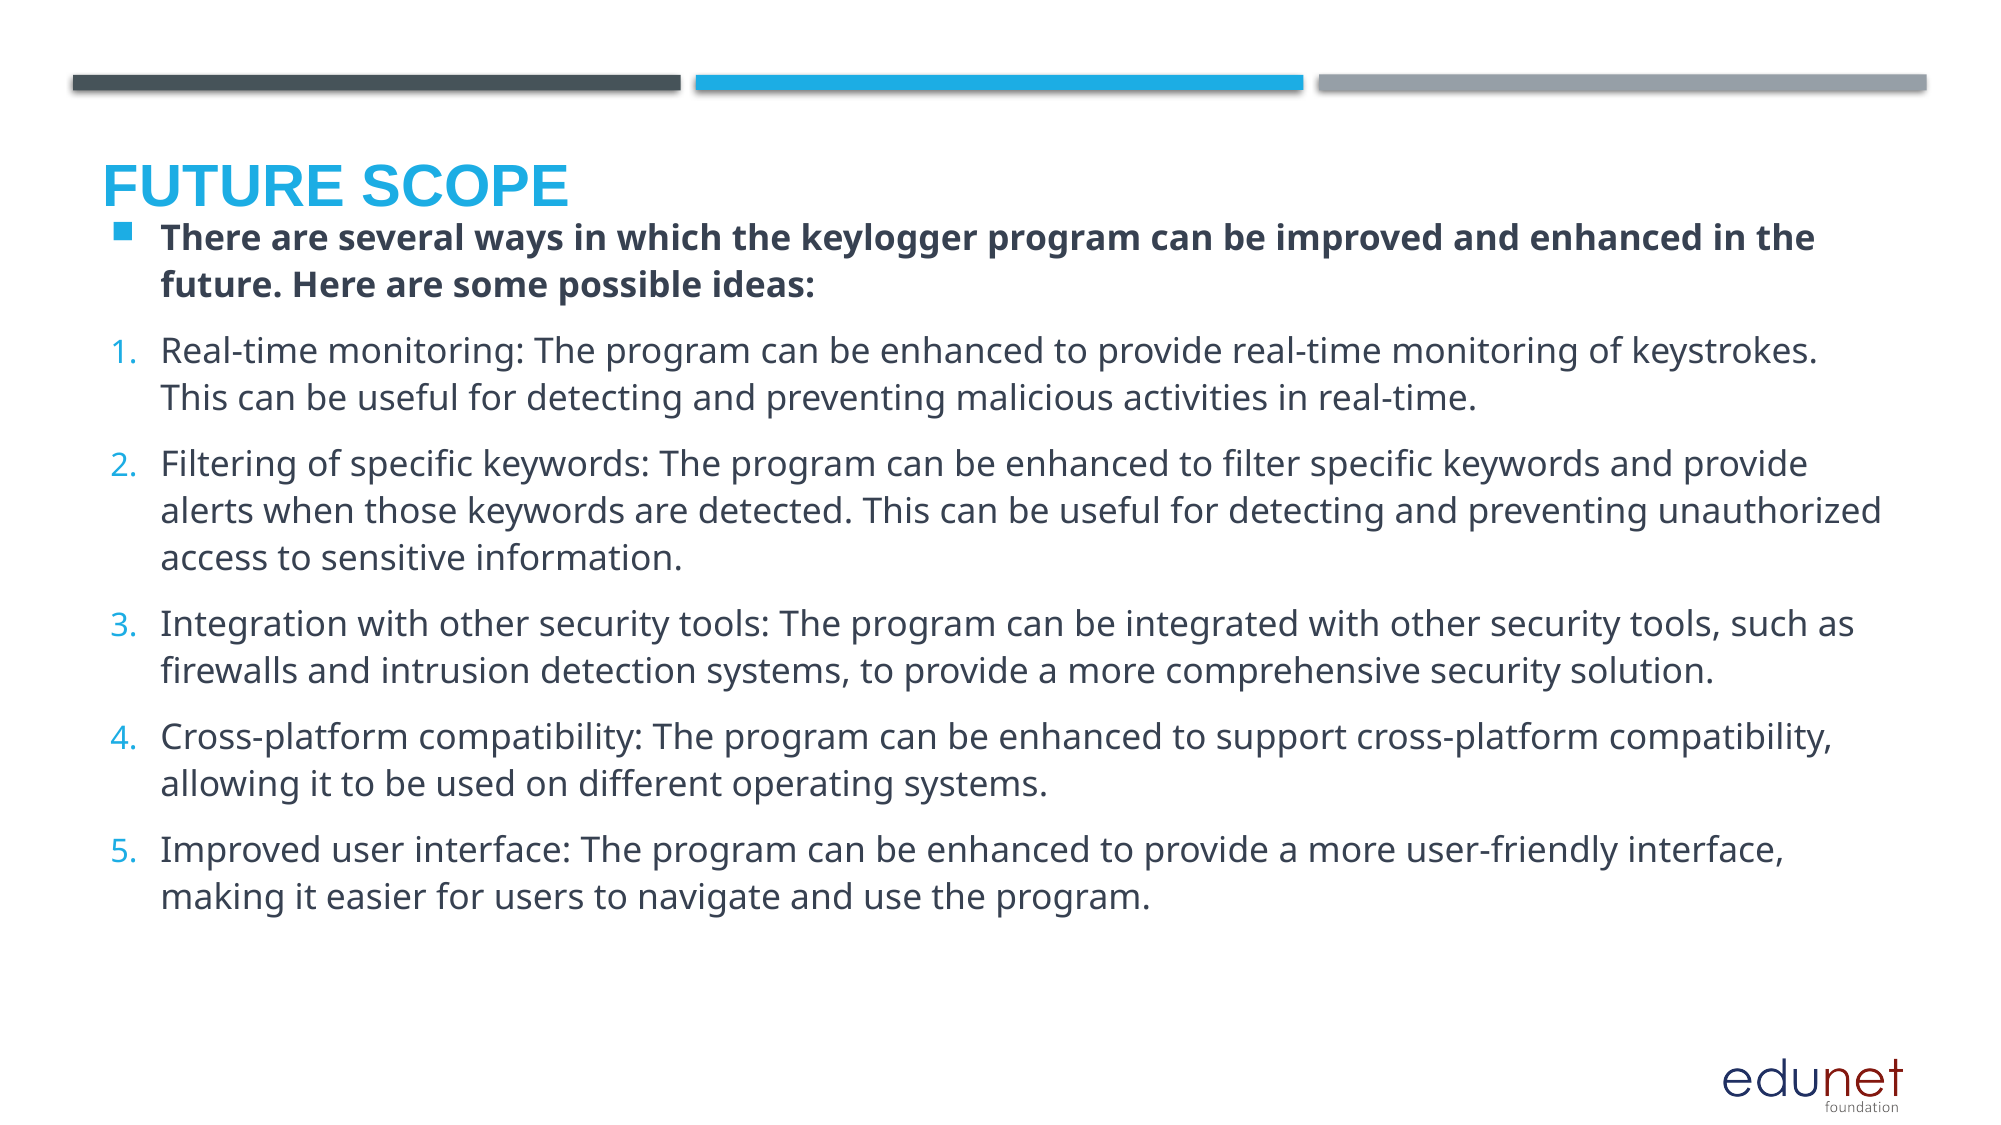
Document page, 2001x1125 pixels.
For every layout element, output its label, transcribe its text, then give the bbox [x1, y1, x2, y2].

text_box Future scope [87, 138, 1898, 226]
picture [1719, 1056, 1905, 1116]
list There are several ways in which the keylogger program can be improved and enhanced in the future. Here are some possible ideas: Real-time monitoring: The program can be enhanced to provide real-time monitoring of keystrokes. This can be useful for detecting and preventing malicious activities in real-time. Filtering of specific keywords: The program can be enhanced to filter specific keywords and provide alerts when those keywords are detected. This can be useful for detecting and preventing unauthorized access to sensitive information. Integration with other security tools: The program can be integrated with other security tools, such as firewalls and intrusion detection systems, to provide a more comprehensive security solution. Cross-platform compatibility: The program can be enhanced to support cross-platform compatibility, allowing it to be used on different operating systems. Improved user interface: The program can be enhanced to provide a more user-friendly interface, making it easier for users to navigate and use the program. [95, 213, 1905, 981]
